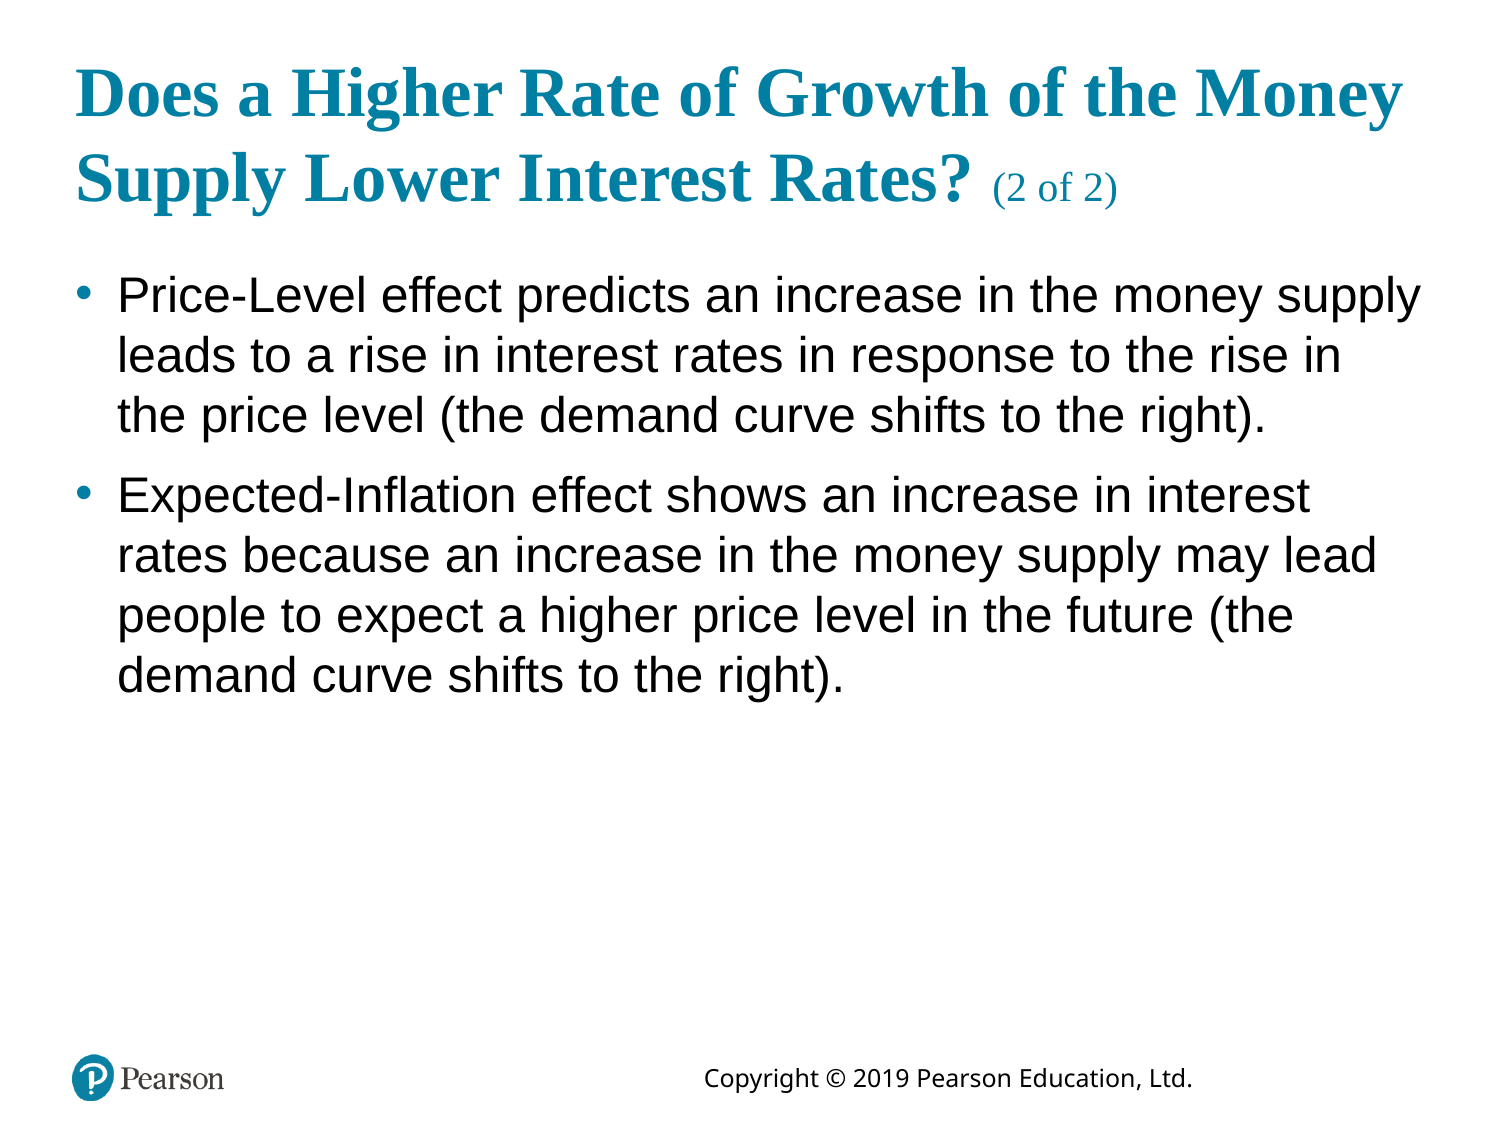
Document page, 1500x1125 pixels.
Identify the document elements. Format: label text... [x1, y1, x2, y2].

picture [72, 1087, 83, 1101]
picture [72, 1054, 89, 1072]
title Does a Higher Rate of Growth of the Money Supply Lower Interest Rates? (2 of 2) [75, 35, 1425, 216]
picture [99, 1054, 224, 1101]
list Price-Level effect predicts an increase in the money supply leads to a rise in interest rates in response to the rise in the price level (the demand curve shifts to the right). Expected-Inflation effect shows an increase in interest rates because an increase in the money supply may lead people to expect a higher price level in the future (the demand curve shifts to the right). [75, 262, 1425, 1005]
picture [81, 1064, 107, 1089]
